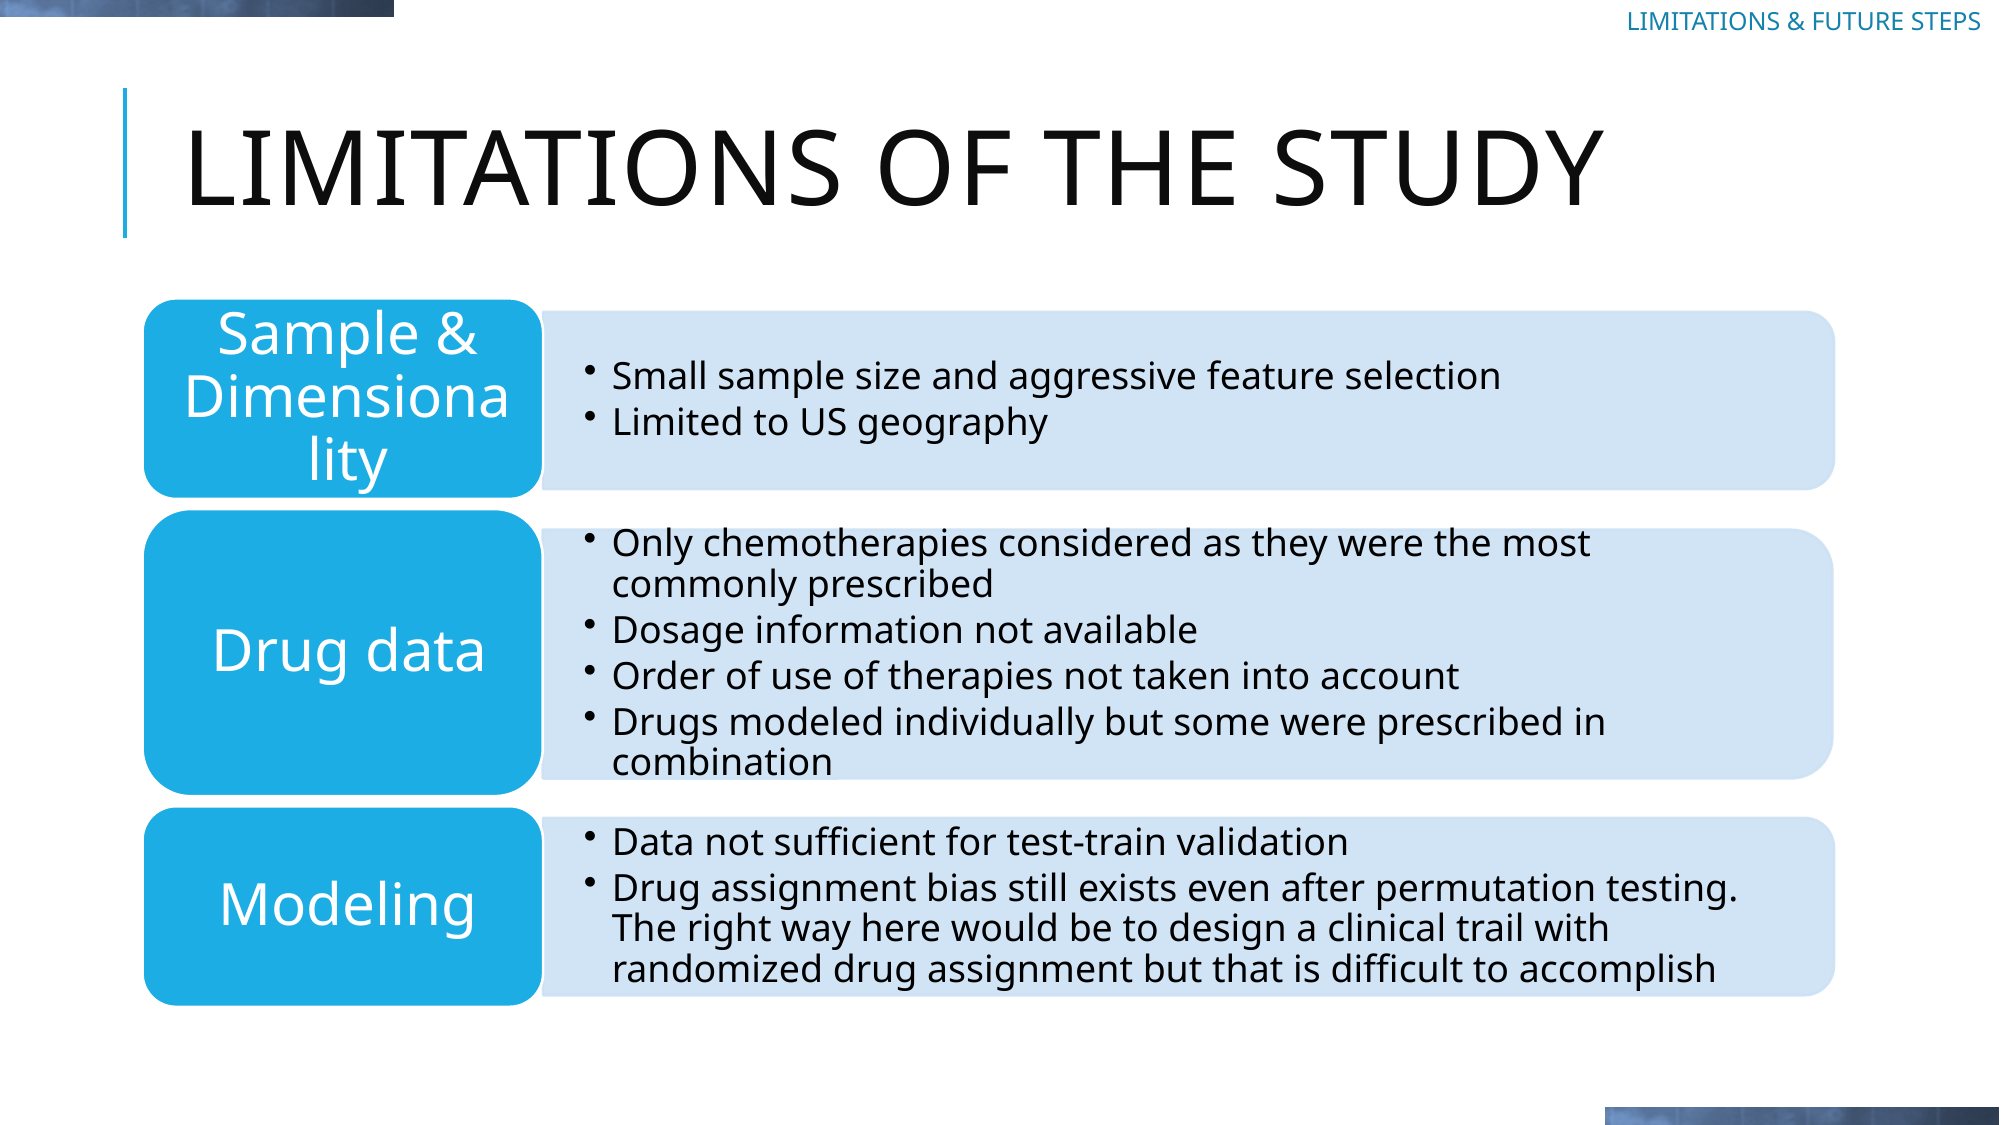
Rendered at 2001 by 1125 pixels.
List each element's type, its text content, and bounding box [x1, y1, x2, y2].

picture [0, 0, 394, 17]
title LIMITATIONS of the study [168, 52, 1763, 293]
text_box LIMITATIONS & FUTURE STEPS [804, 1, 1998, 40]
picture [1605, 1107, 1999, 1125]
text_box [128, 298, 1848, 1008]
